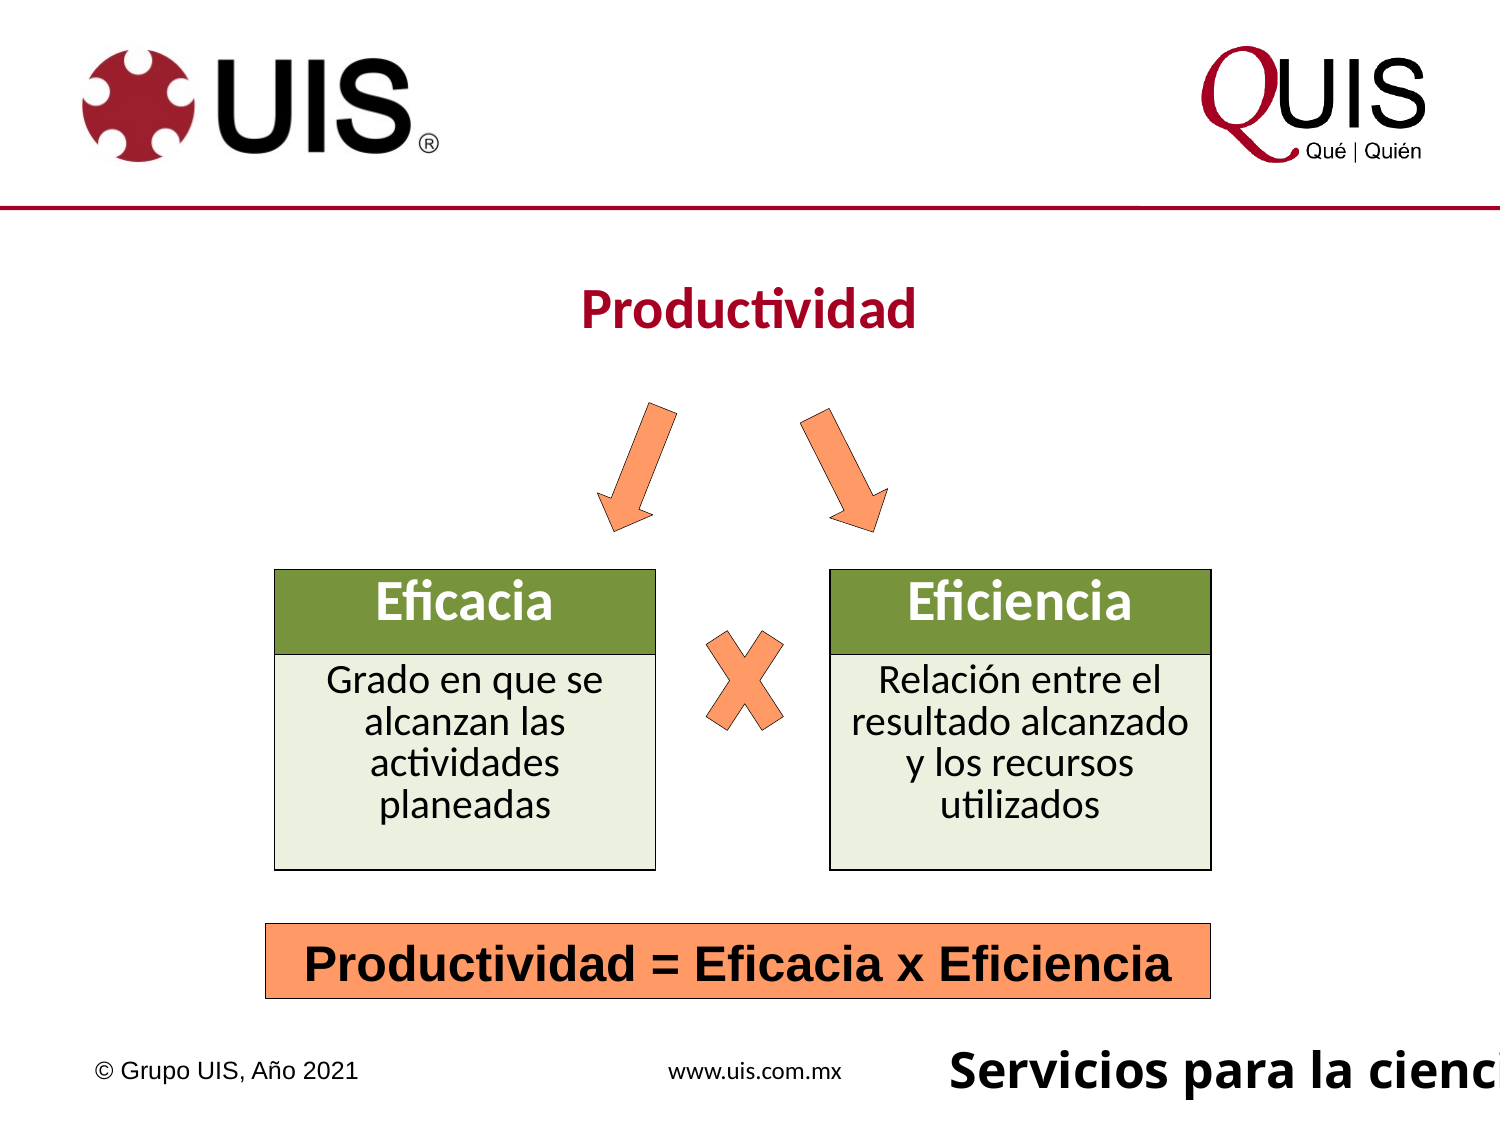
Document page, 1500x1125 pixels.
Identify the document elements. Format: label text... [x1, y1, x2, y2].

picture [79, 46, 443, 166]
picture [1201, 46, 1425, 163]
list Productividad [75, 262, 1425, 1005]
